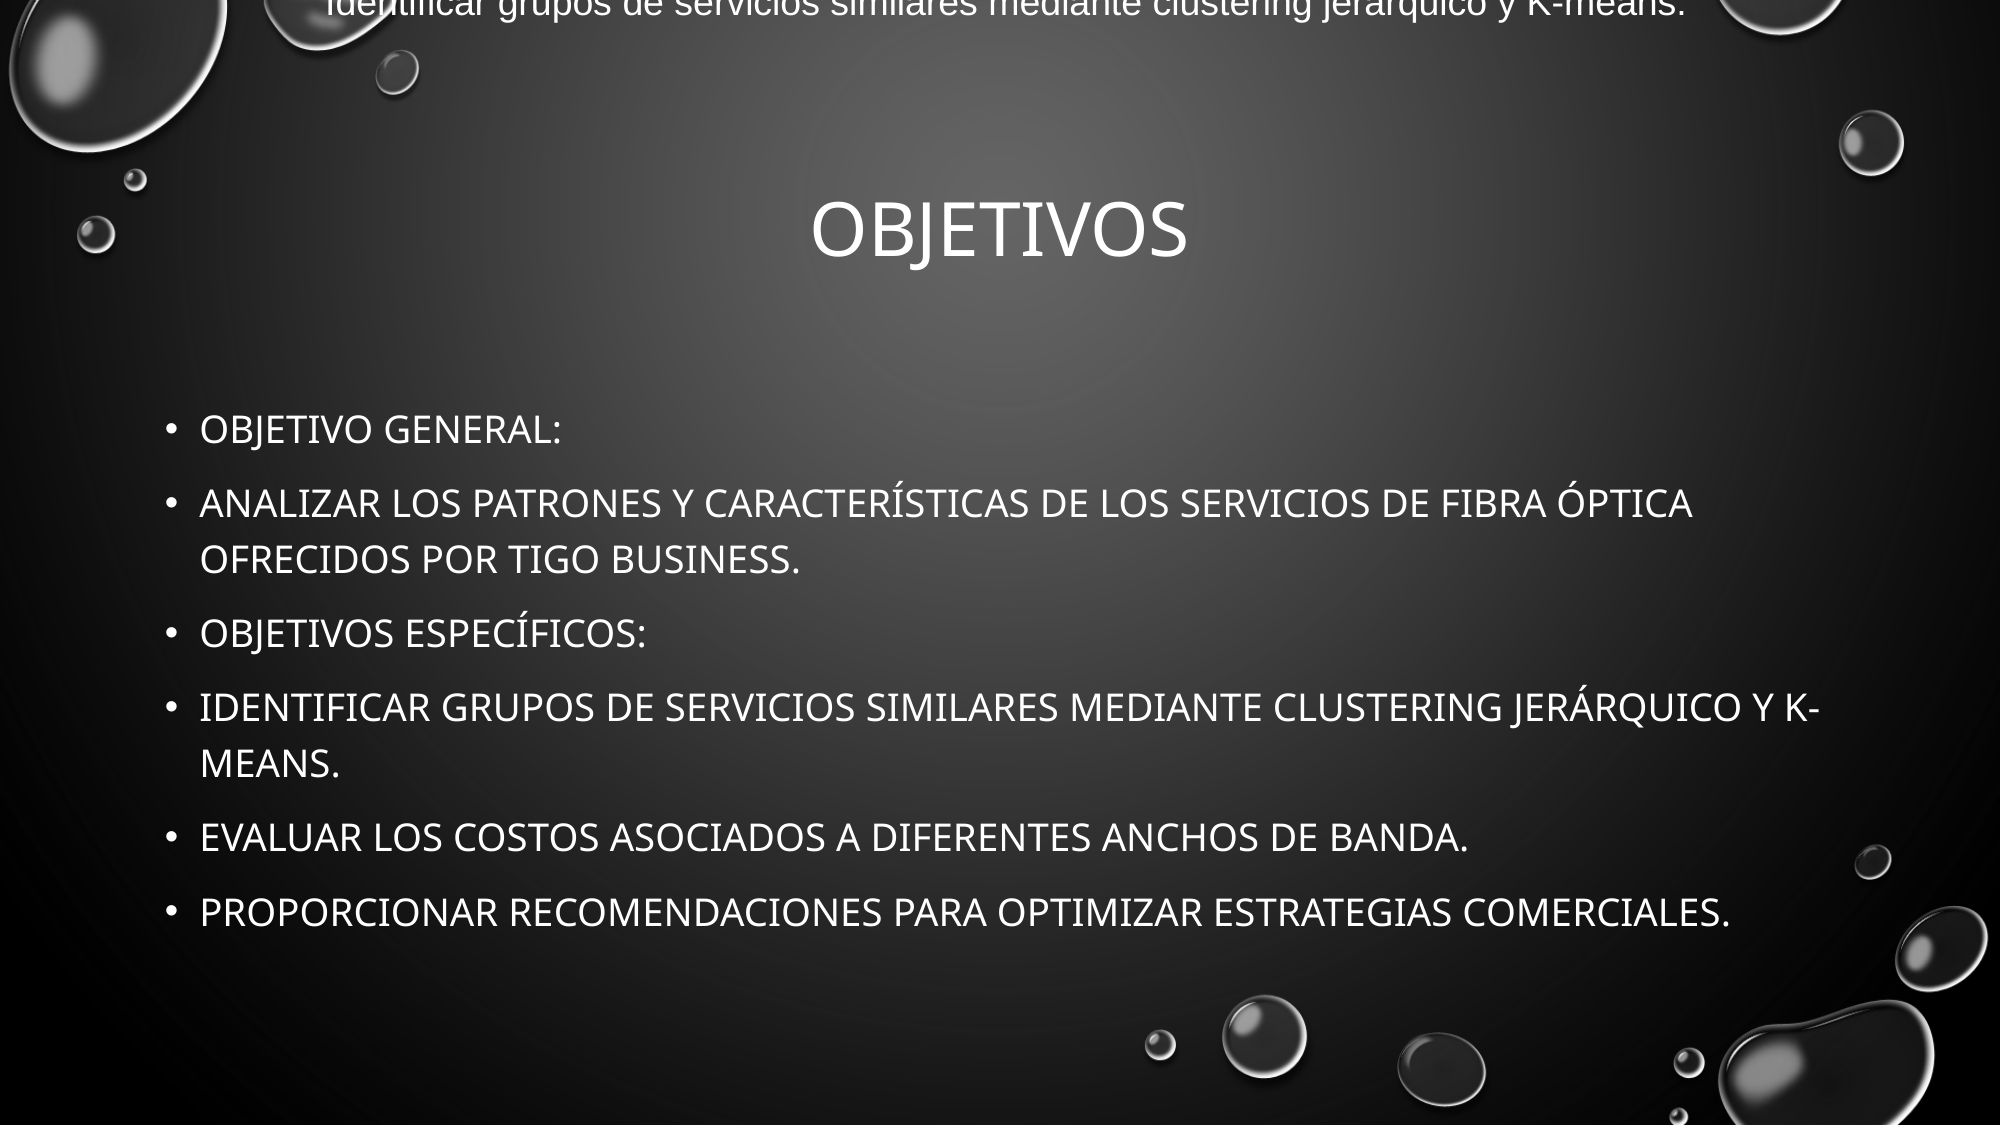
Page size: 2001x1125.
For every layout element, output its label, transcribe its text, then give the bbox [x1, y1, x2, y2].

text_box Identificar grupos de servicios similares mediante clustering jerárquico y K-means. [297, 0, 1703, 76]
picture [0, 0, 2000, 1125]
title Objetivos [149, 101, 1851, 364]
list Objetivo General: Analizar los patrones y características de los servicios de fibra óptica ofrecidos por Tigo Business. Objetivos Específicos: Identificar grupos de servicios similares mediante clustering jerárquico y K-means. Evaluar los costos asociados a diferentes anchos de banda. Proporcionar recomendaciones para optimizar estrategias comerciales. [149, 388, 1850, 950]
